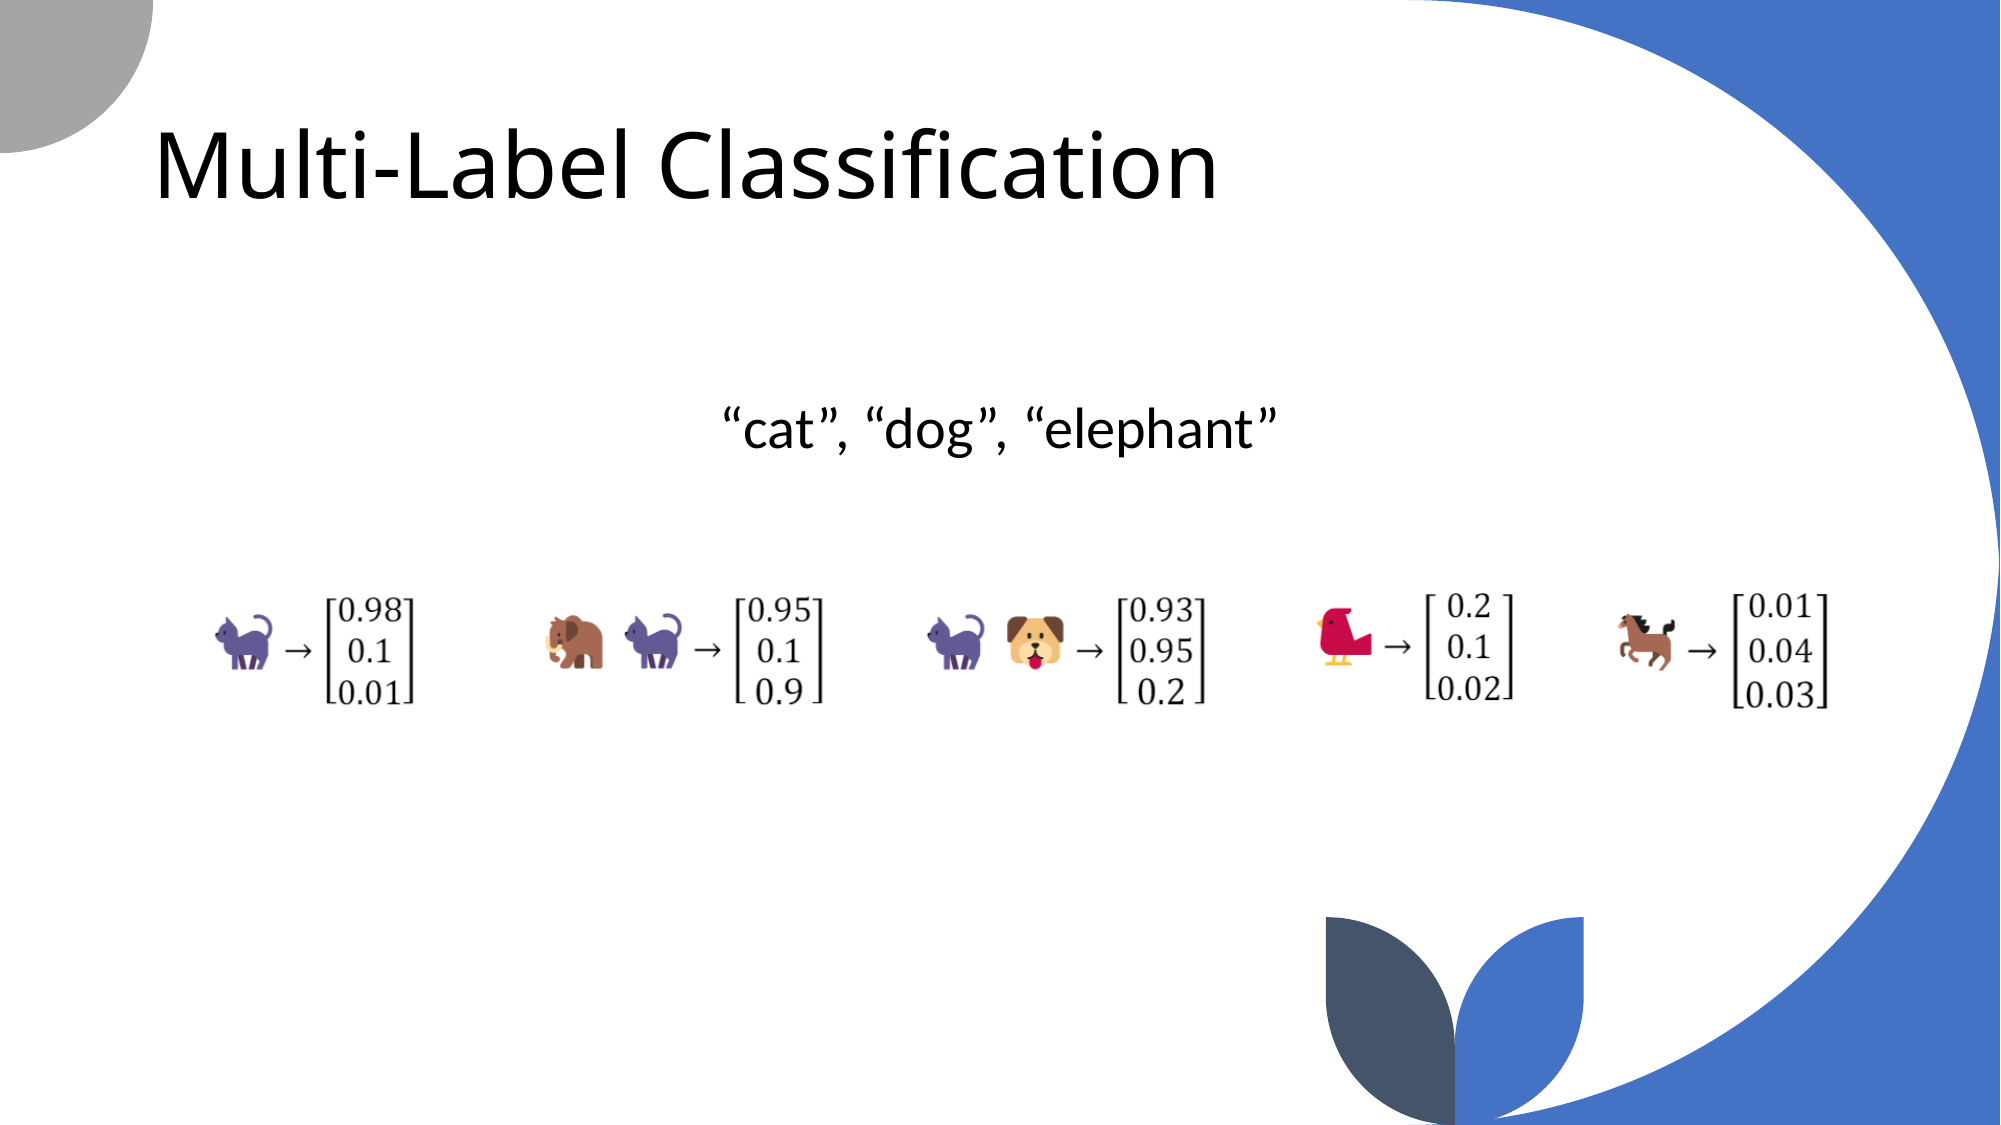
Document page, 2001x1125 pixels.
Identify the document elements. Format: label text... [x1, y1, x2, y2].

picture [137, 570, 1863, 740]
title Multi-Label Classification [137, 59, 1863, 278]
list “cat”, “dog”, “elephant” [137, 740, 1863, 1014]
list “cat”, “dog”, “elephant” [137, 299, 1863, 570]
